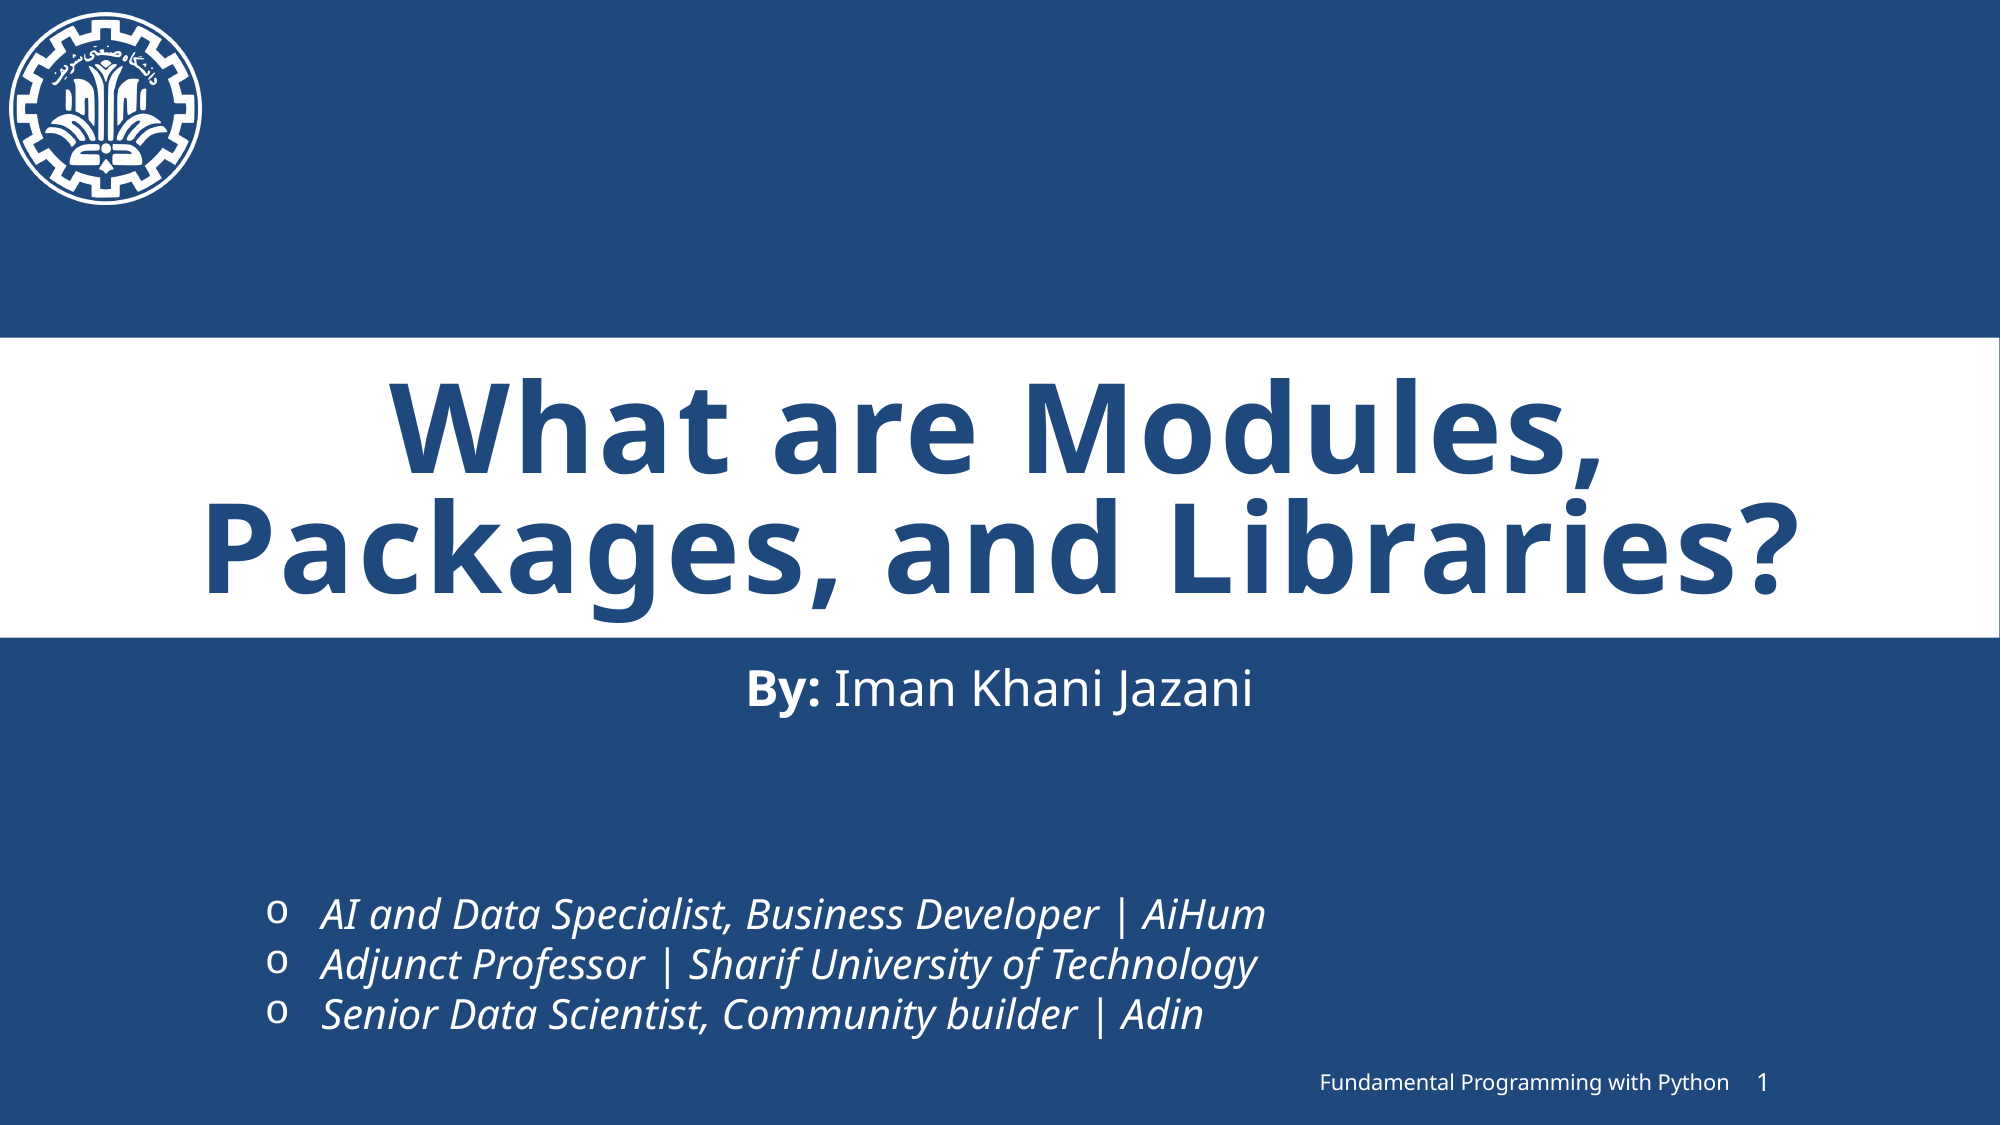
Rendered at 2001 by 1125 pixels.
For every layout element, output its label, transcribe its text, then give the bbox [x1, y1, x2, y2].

title What are Modules, Packages, and Libraries? [60, 355, 1942, 641]
subtitle By: Iman Khani Jazani AI and Data Specialist, Business Developer | AiHum Adjunct Professor | Sharif University of Technology Senior Data Scientist, Community builder | Adin [249, 655, 1750, 1125]
footer Fundamental Programming with Python [918, 1053, 1746, 1114]
slide_number 1 [1748, 1053, 1904, 1114]
